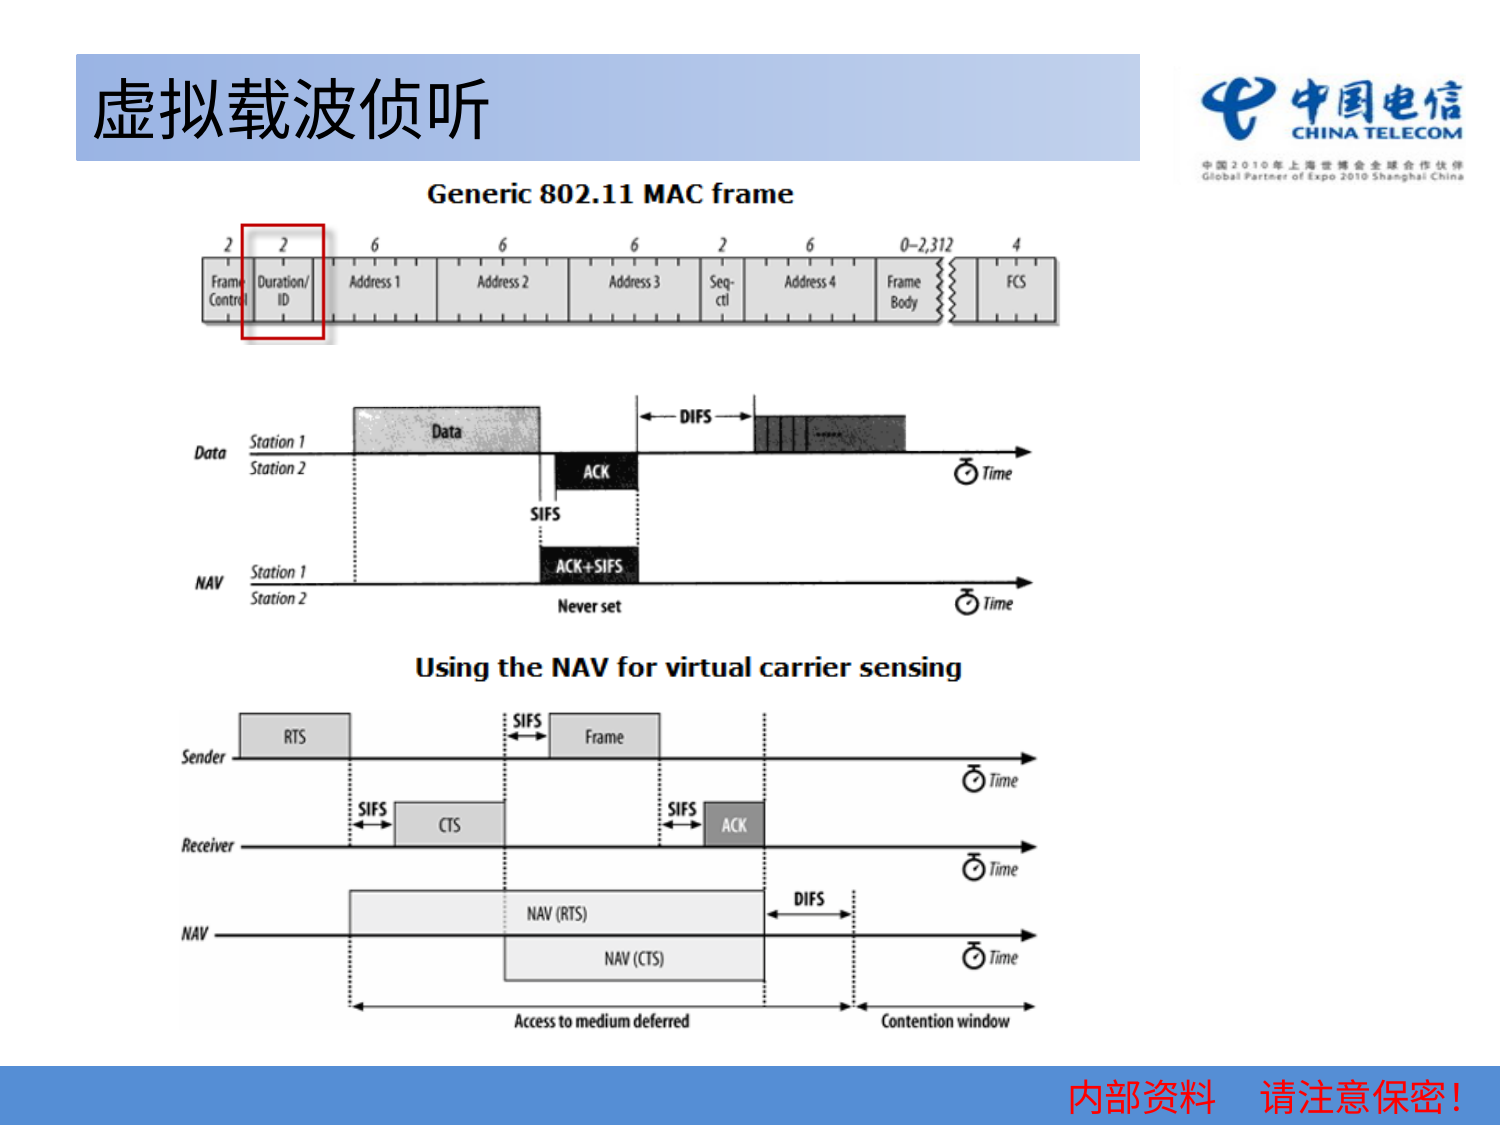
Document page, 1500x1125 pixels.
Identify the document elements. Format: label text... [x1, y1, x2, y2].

picture [179, 161, 1093, 345]
title 虚拟载波侦听 [76, 54, 1140, 161]
picture [1173, 66, 1466, 185]
picture [146, 630, 1091, 1059]
picture [181, 385, 1061, 618]
